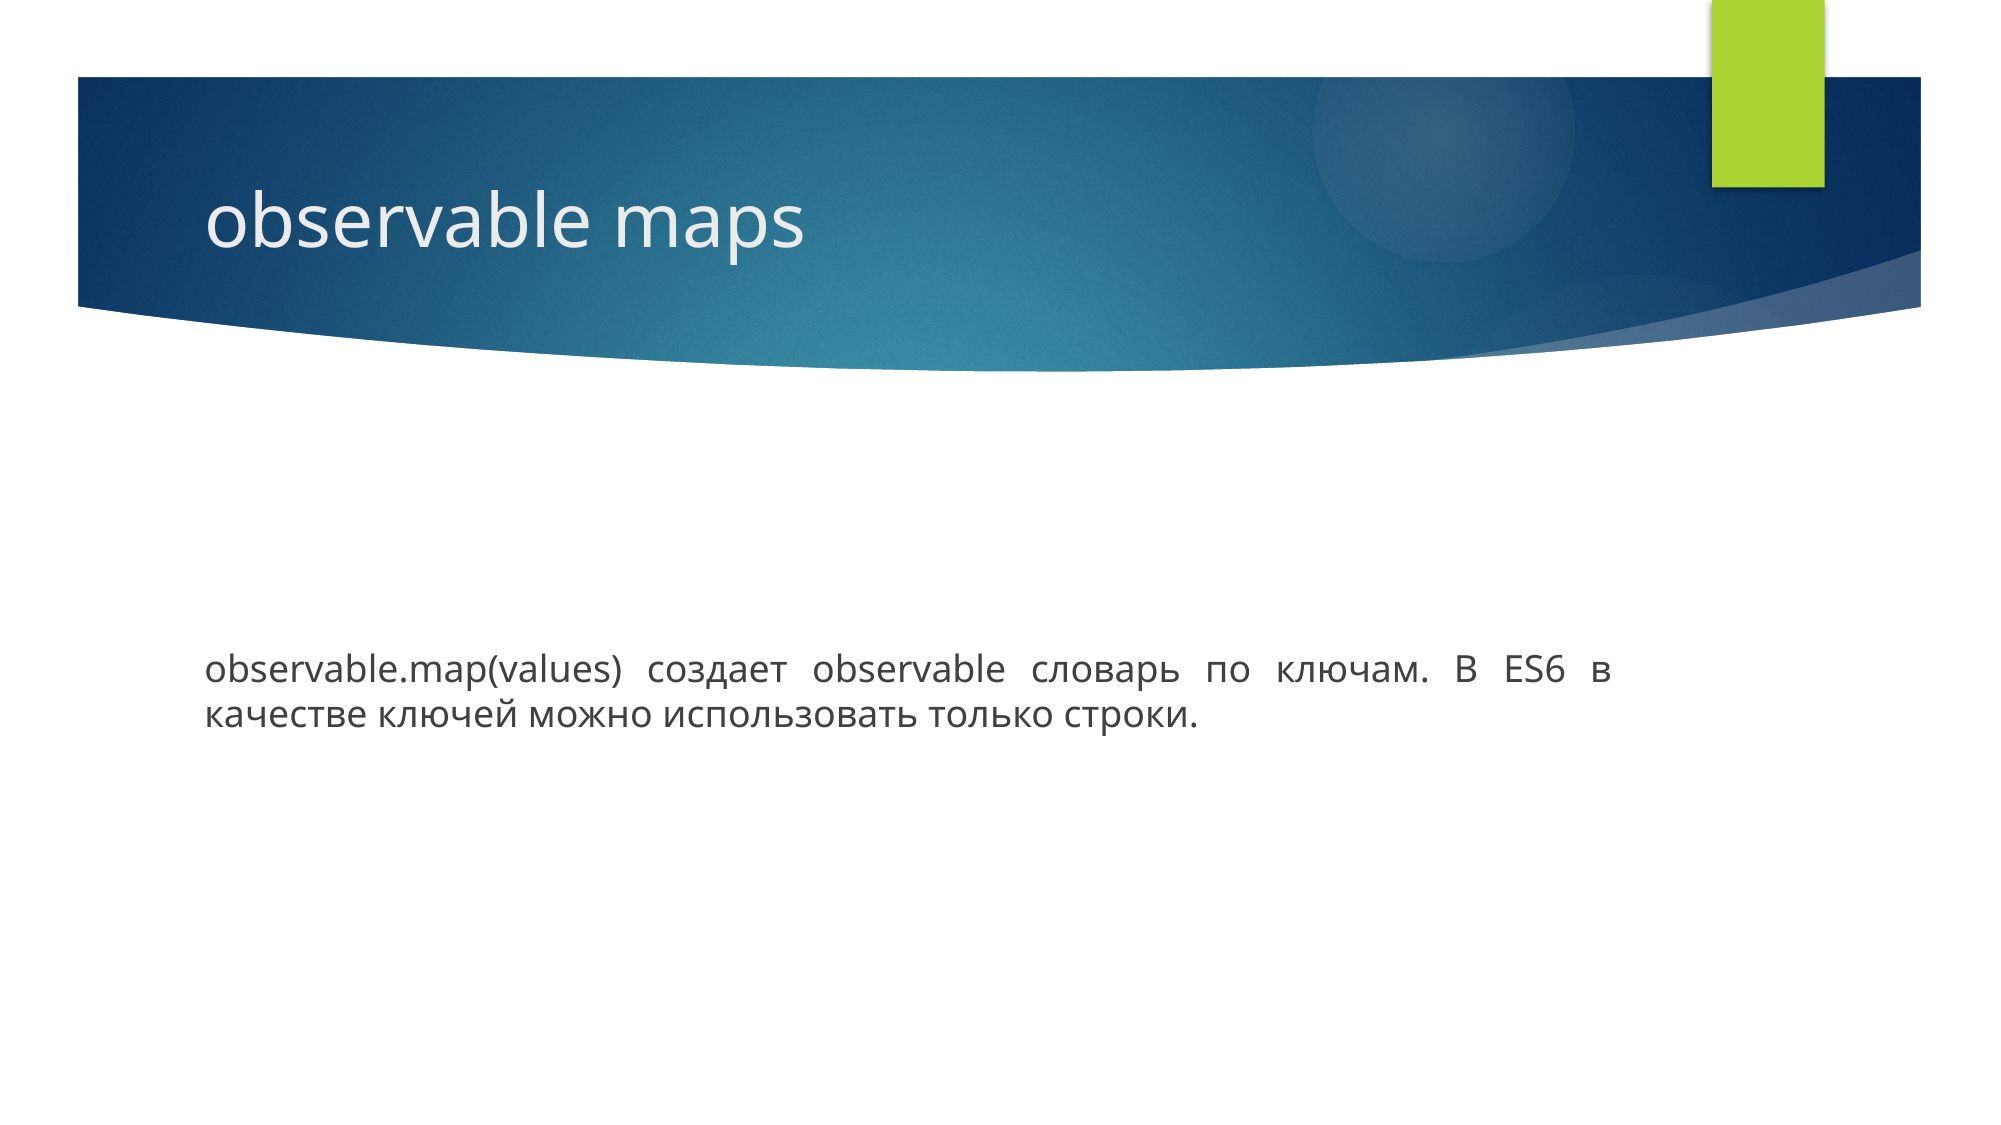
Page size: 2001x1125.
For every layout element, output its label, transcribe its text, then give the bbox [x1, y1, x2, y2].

title observable maps [189, 159, 1627, 276]
list observable.map(values) создает observable словарь по ключам. В ES6 в качестве ключей можно использовать только строки. [189, 505, 1627, 1066]
